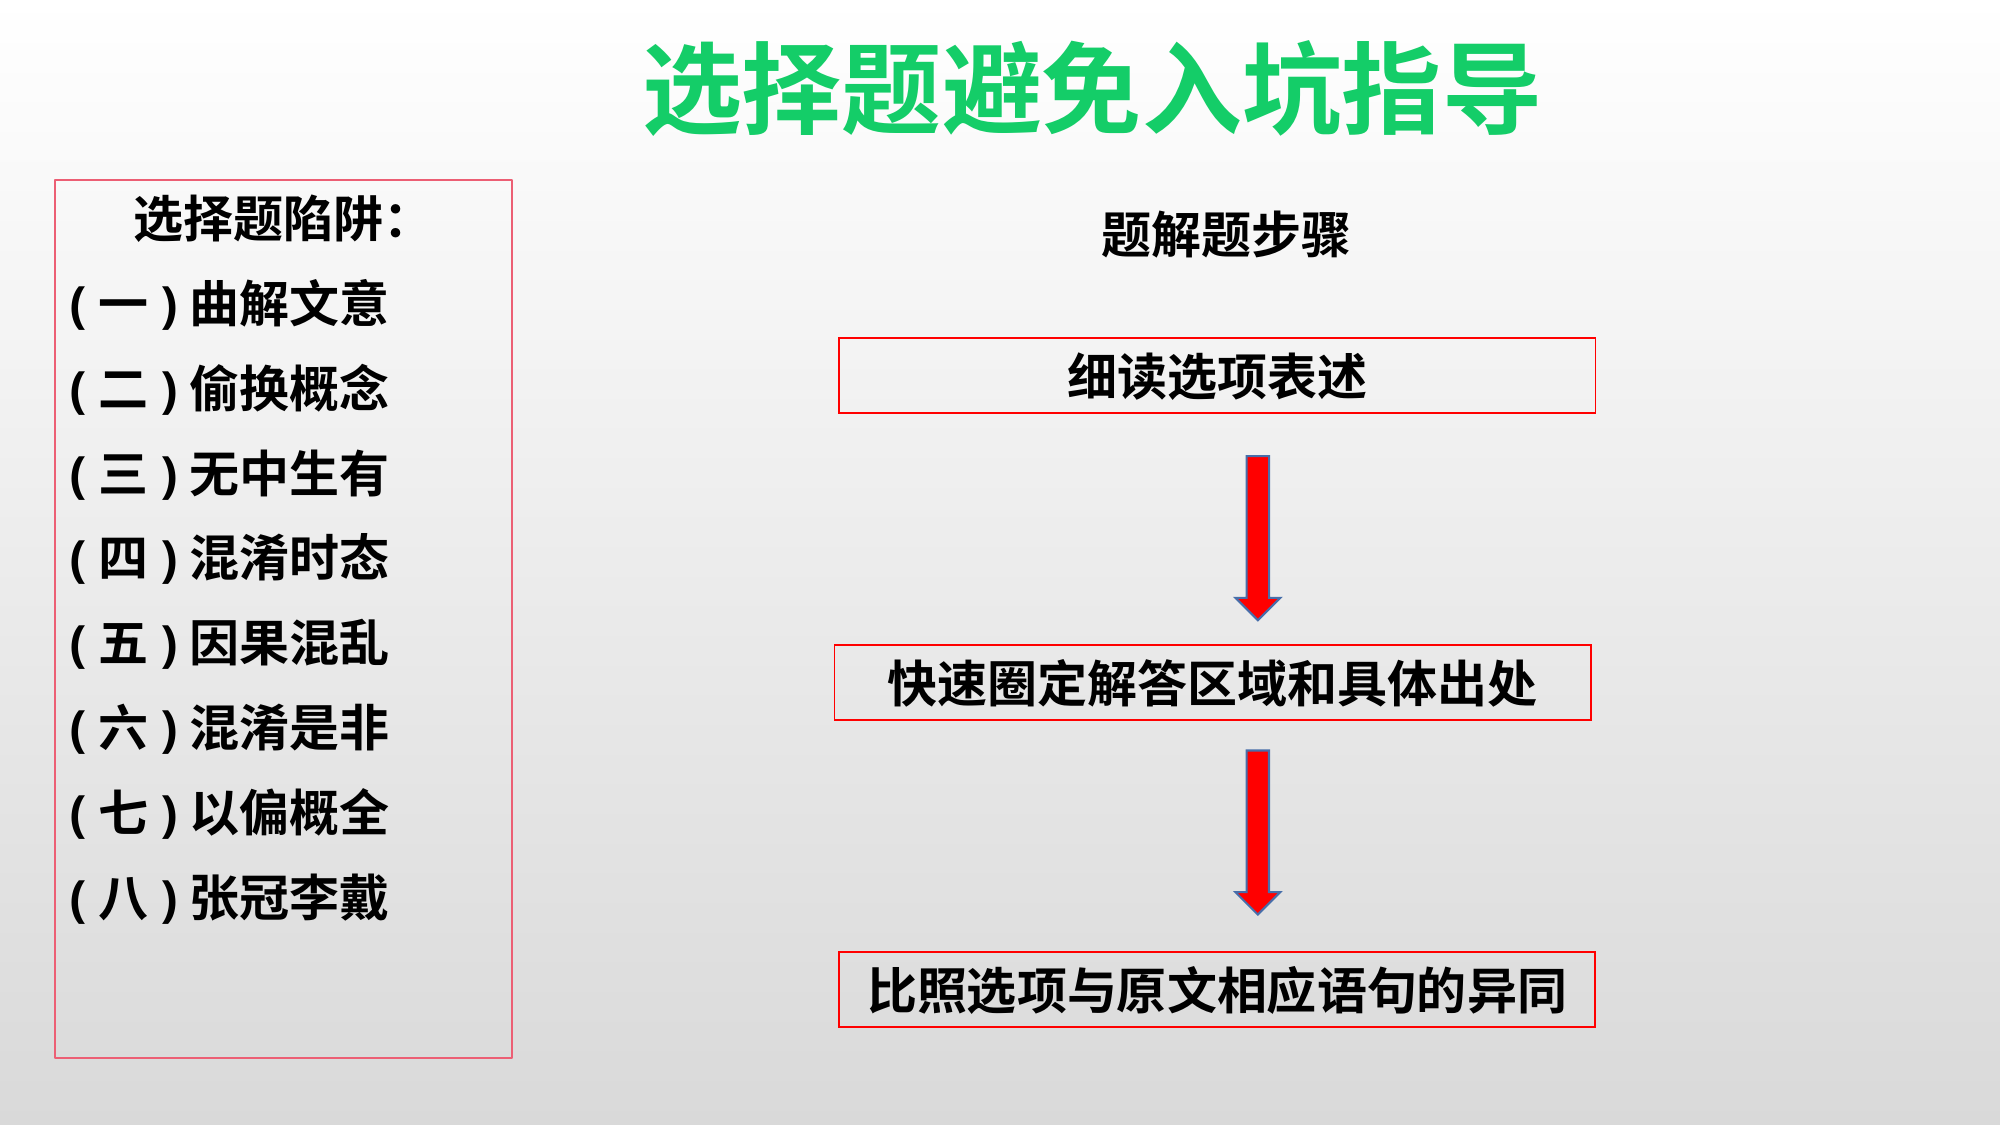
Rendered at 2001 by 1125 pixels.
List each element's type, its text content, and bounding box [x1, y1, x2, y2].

text_box 选择题陷阱： (一)曲解文意 (二)偷换概念 (三)无中生有 (四)混淆时态 (五)因果混乱 (六)混淆是非 (七)以偏概全 (八)张冠李戴 [54, 179, 512, 1059]
text_box 快速圈定解答区域和具体出处 [834, 645, 1591, 720]
text_box 比照选项与原文相应语句的异同 [838, 952, 1596, 1027]
text_box [1232, 749, 1283, 916]
text_box 细读选项表述 [838, 338, 1596, 413]
text_box 题解题步骤 [952, 196, 1501, 272]
text_box [1232, 455, 1283, 622]
text_box 选择题避免入坑指导 [468, 19, 1716, 154]
